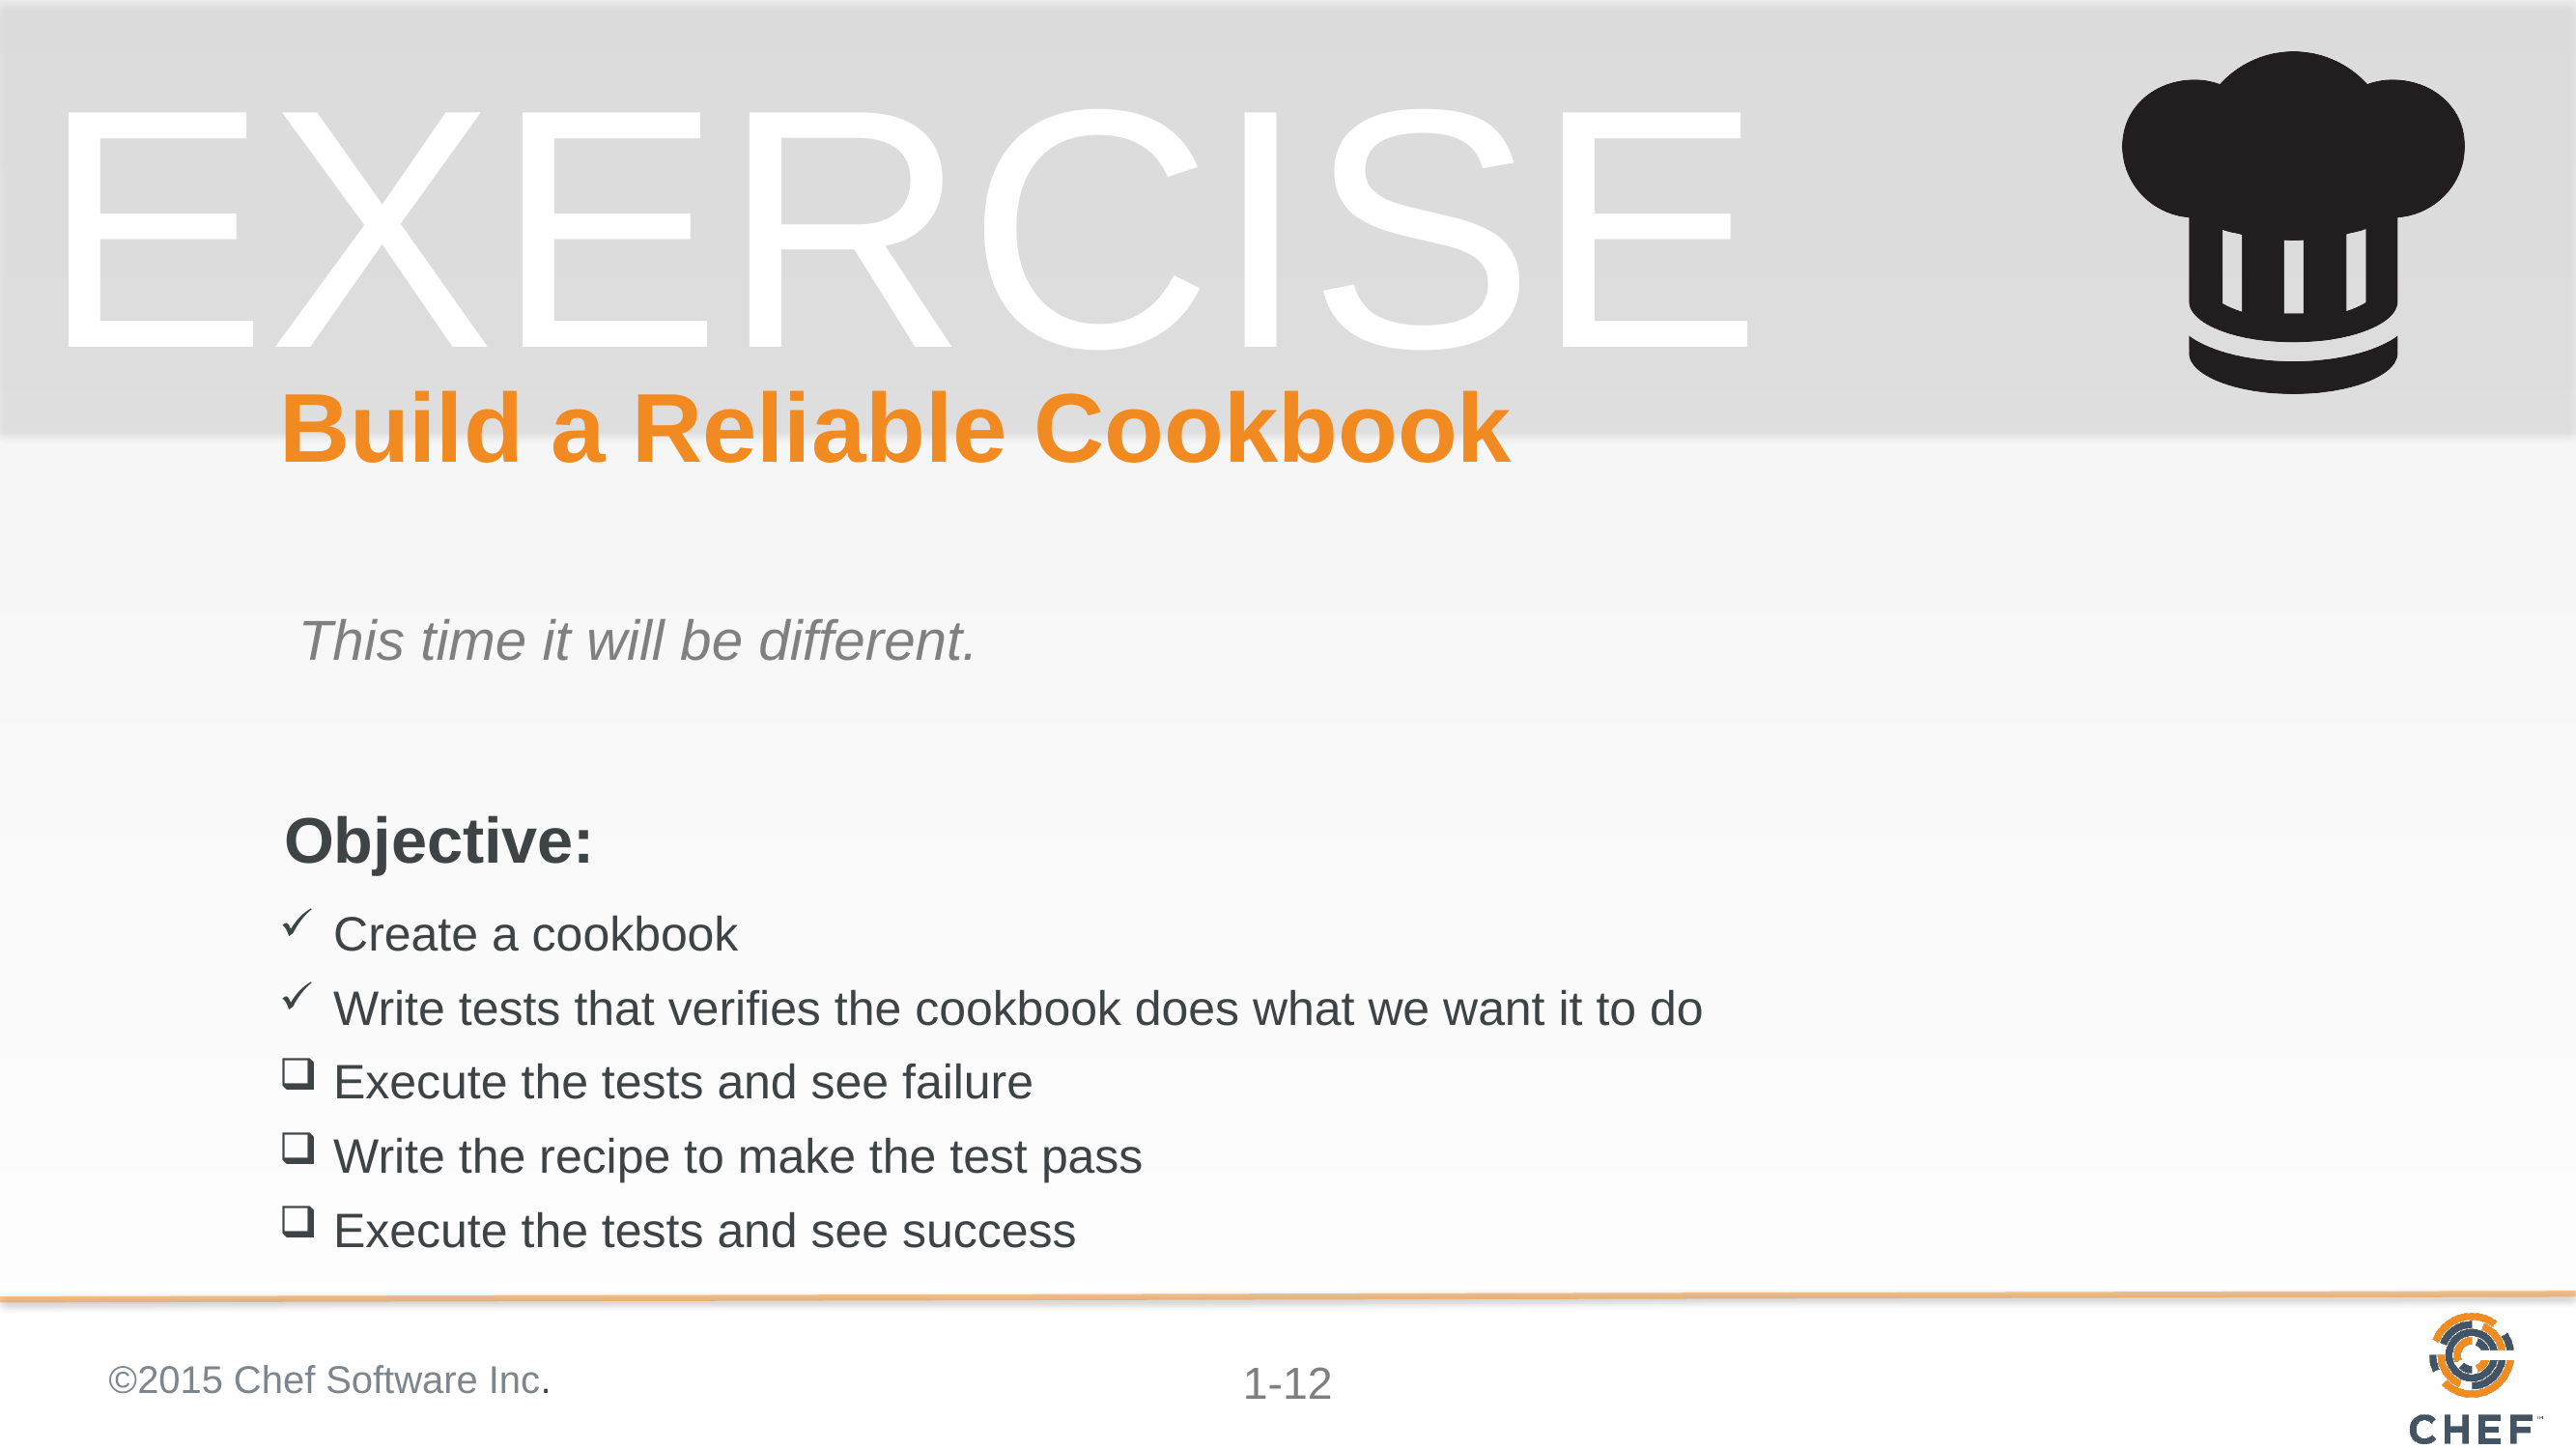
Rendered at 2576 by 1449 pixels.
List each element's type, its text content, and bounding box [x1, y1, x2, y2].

picture [2122, 51, 2465, 399]
list This time it will be different. [265, 516, 2217, 759]
picture [2399, 1297, 2551, 1449]
title Build a Reliable Cookbook [265, 363, 2217, 498]
list Create a cookbook Write tests that verifies the cookbook does what we want it to do Execute the tests and see failure Write the recipe to make the test pass Execute the tests and see success [265, 895, 2217, 1284]
